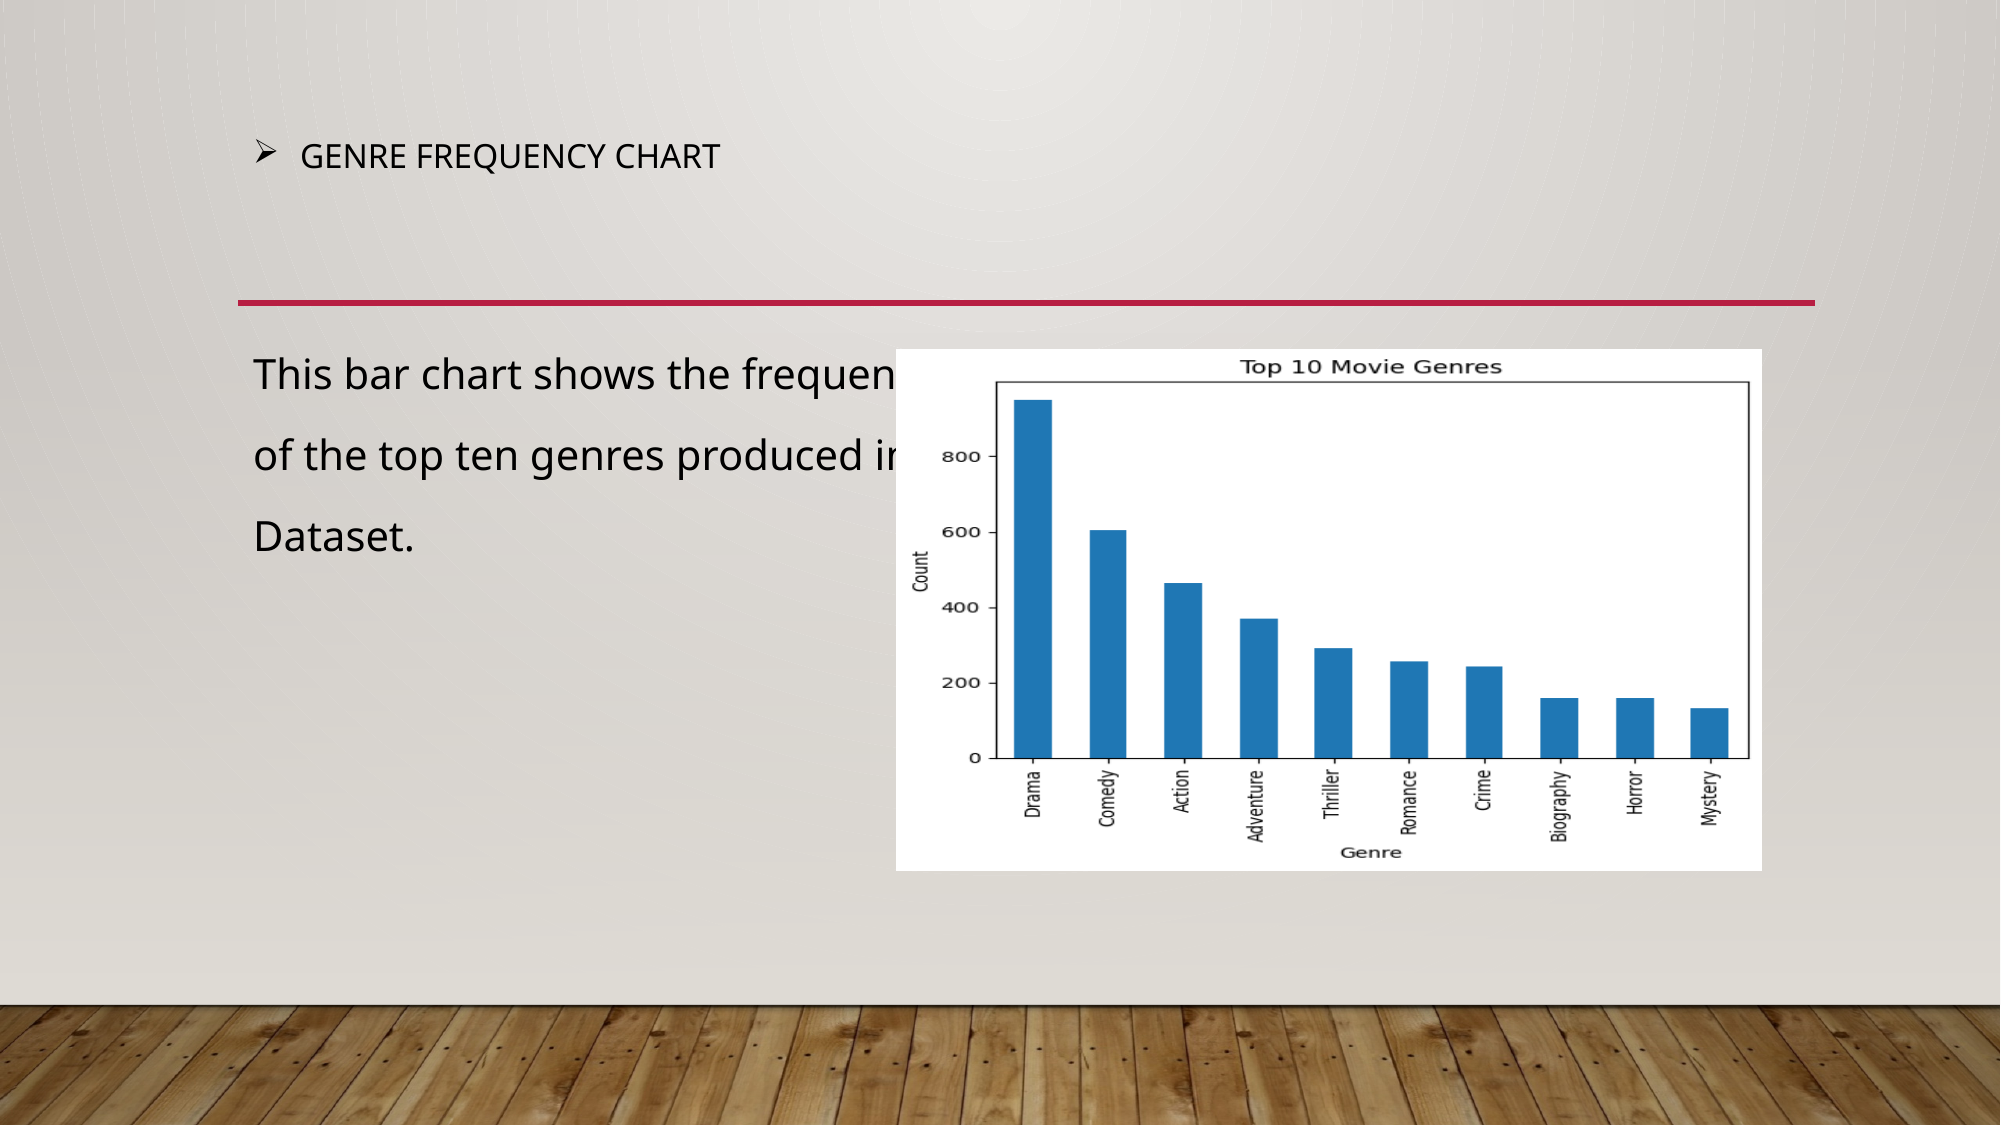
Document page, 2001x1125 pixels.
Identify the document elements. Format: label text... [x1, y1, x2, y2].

picture [0, 1005, 2000, 1125]
picture [896, 349, 1763, 872]
title Genre frequency chart [238, 131, 1814, 305]
list This bar chart shows the frequency of the top ten genres produced in the Dataset. [238, 330, 1814, 897]
